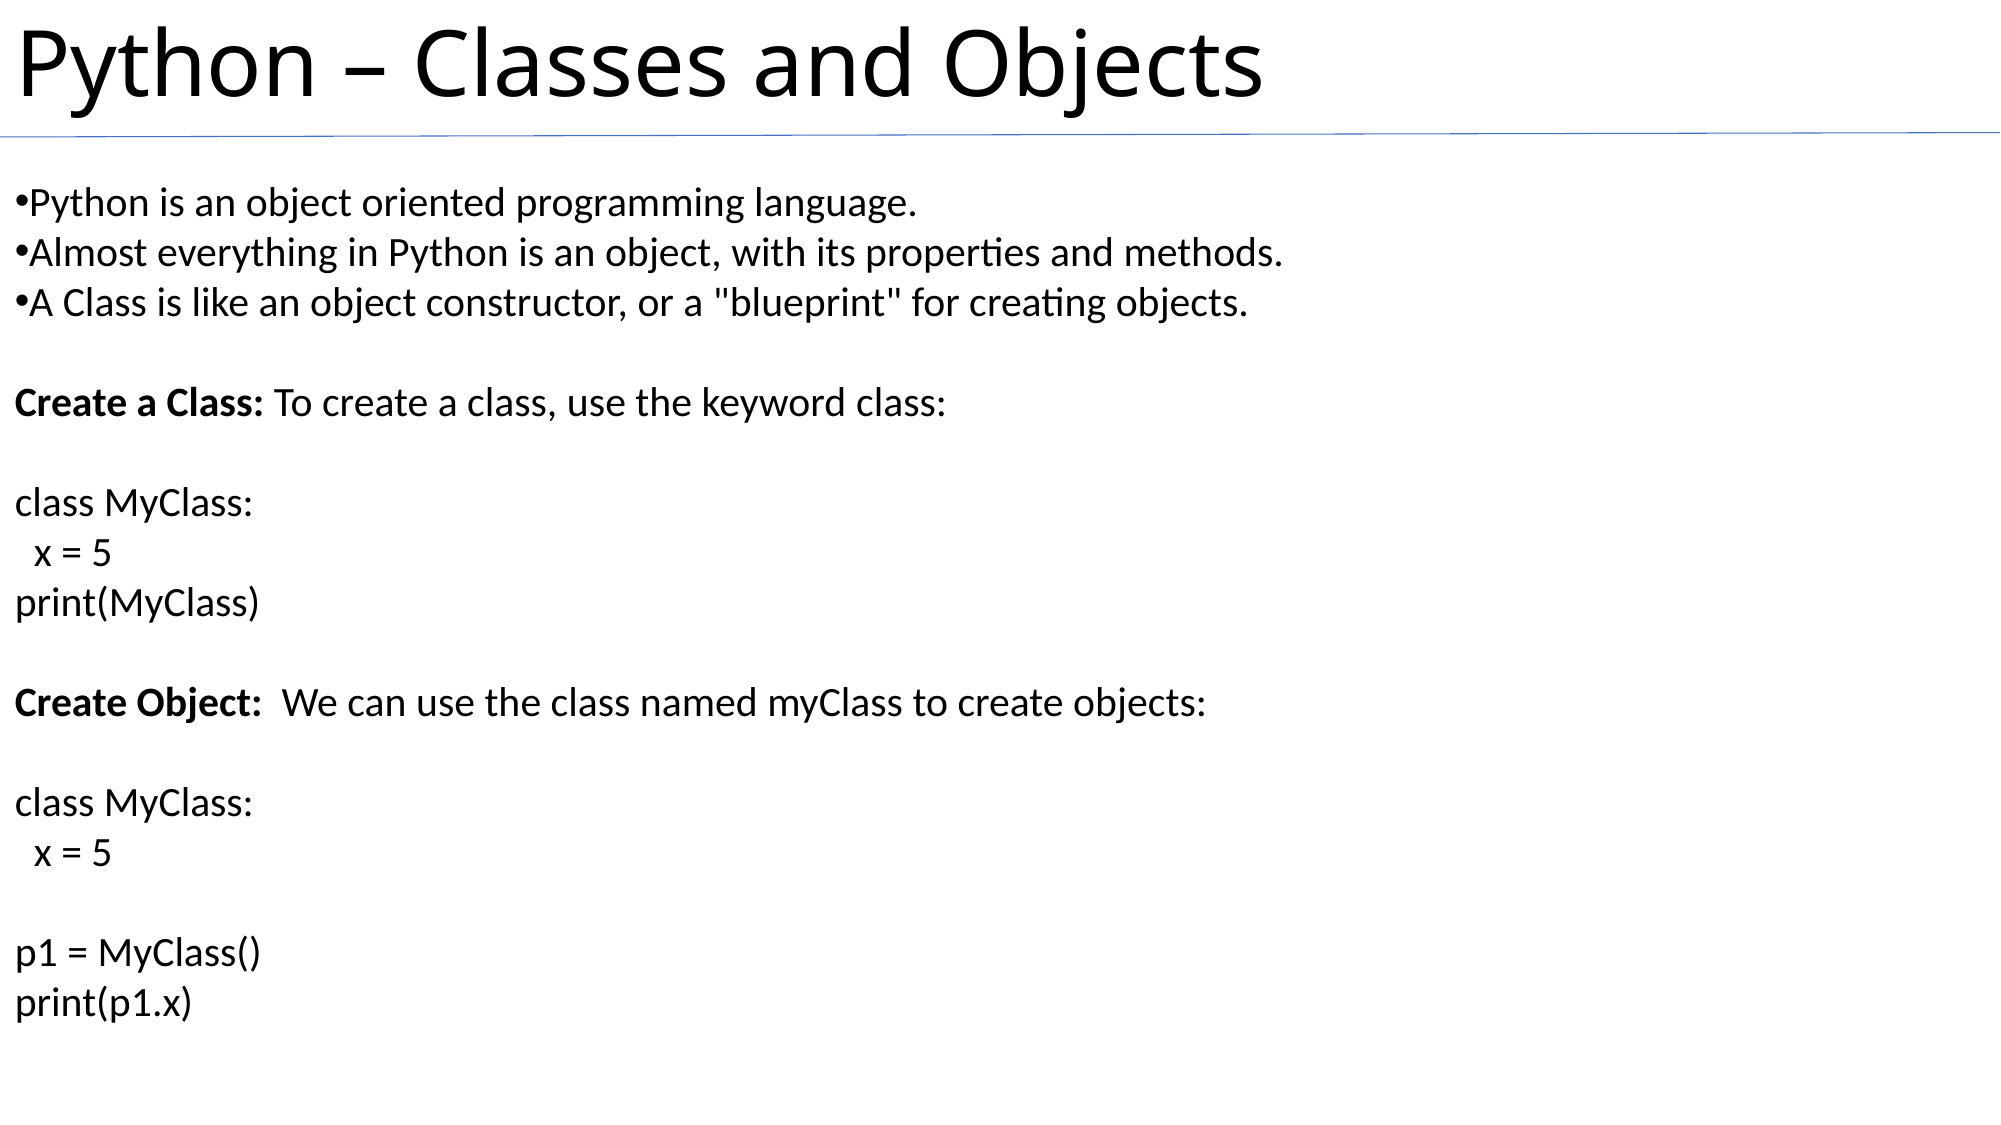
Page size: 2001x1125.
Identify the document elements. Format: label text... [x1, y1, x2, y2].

text_box Python is an object oriented programming language. Almost everything in Python is an object, with its properties and methods. A Class is like an object constructor, or a "blueprint" for creating objects. Create a Class: To create a class, use the keyword class: class MyClass: x = 5 print(MyClass) Create Object: We can use the class named myClass to create objects: class MyClass: x = 5 p1 = MyClass() print(p1.x) [0, 167, 2000, 1083]
title Python – Classes and Objects [0, 0, 2000, 132]
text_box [0, 132, 2000, 137]
